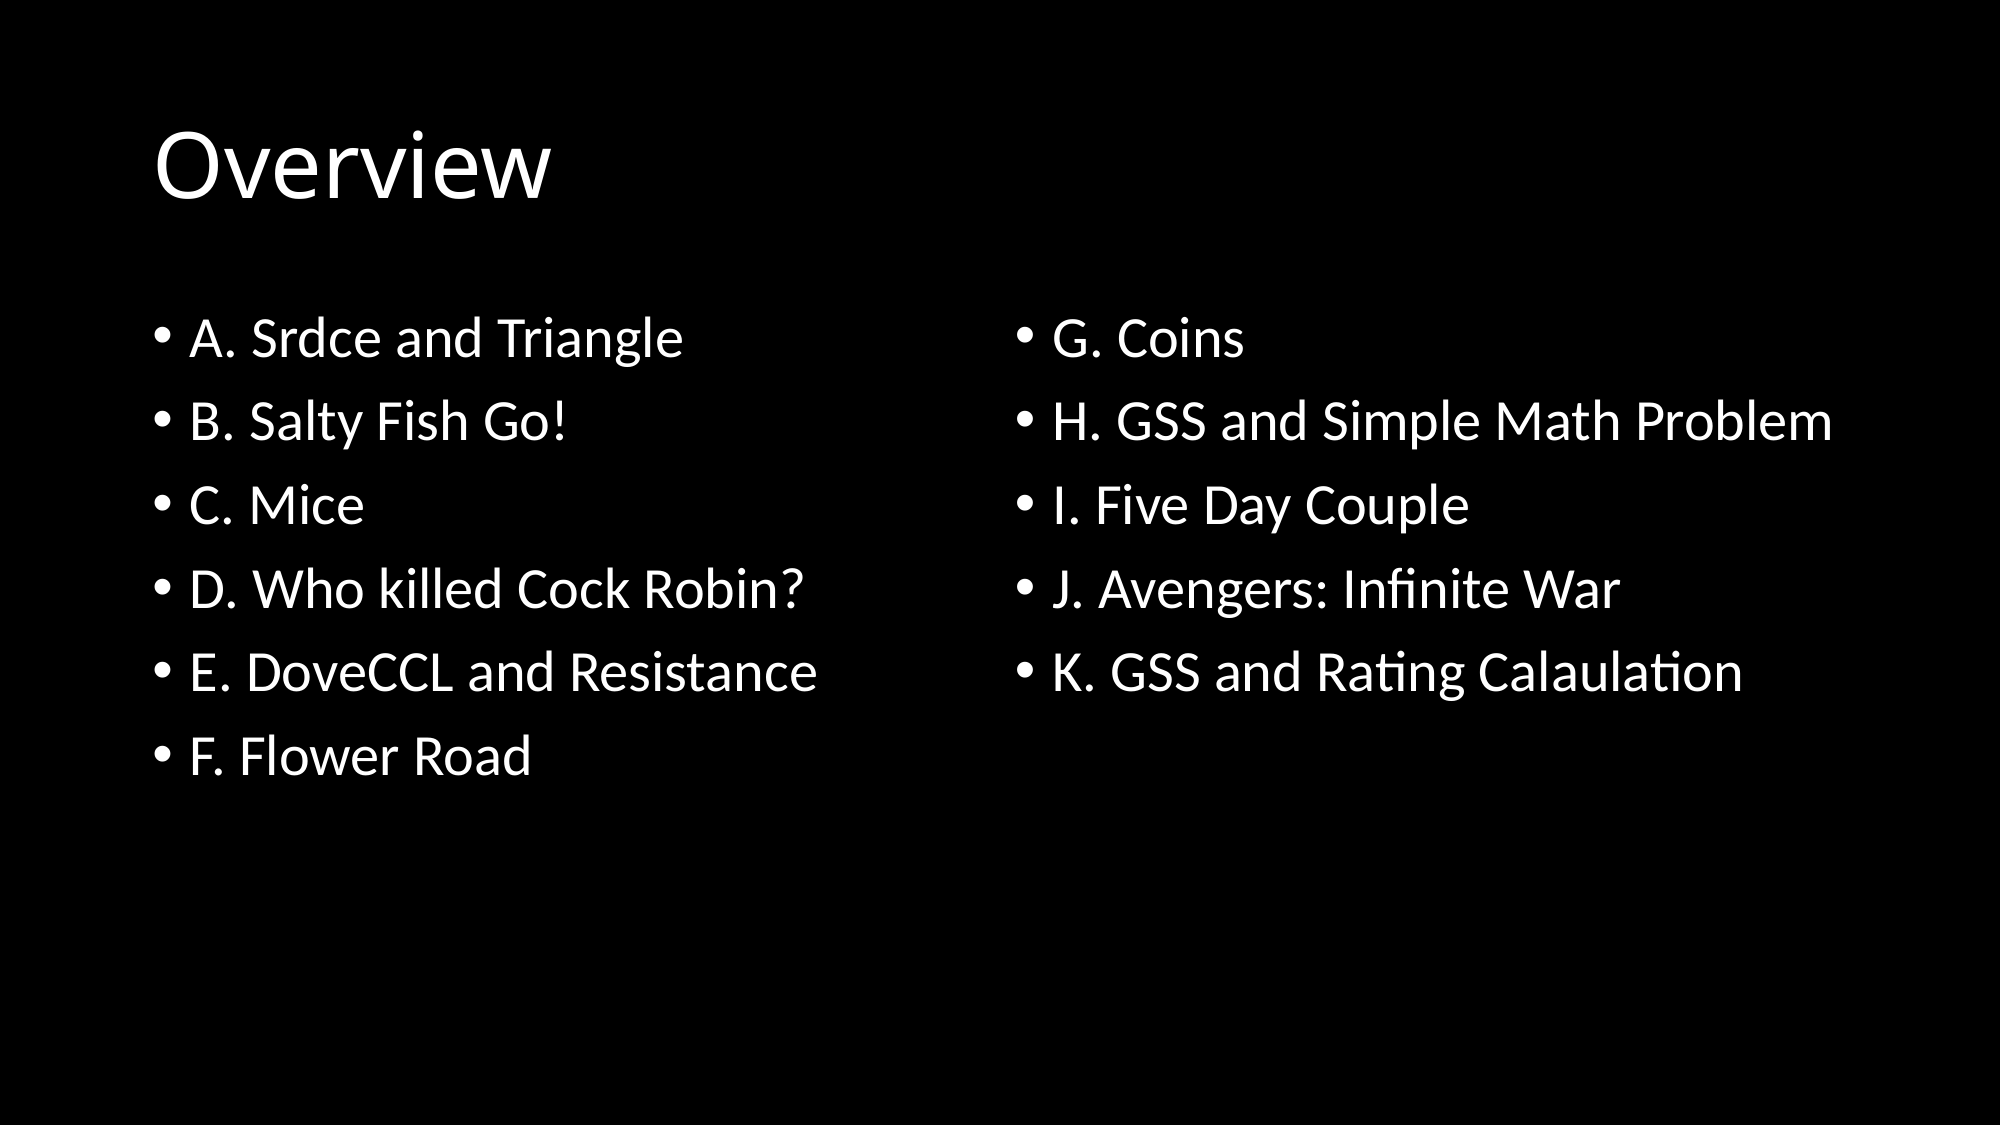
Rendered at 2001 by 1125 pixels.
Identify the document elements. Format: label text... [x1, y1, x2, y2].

text_box G. Coins H. GSS and Simple Math Problem I. Five Day Couple J. Avengers: Inﬁnite War K. GSS and Rating Calaulation [999, 299, 1863, 1014]
list A. Srdce and Triangle B. Salty Fish Go! C. Mice D. Who killed Cock Robin? E. DoveCCL and Resistance F. Flower Road [137, 299, 999, 1014]
title Overview [137, 59, 1863, 278]
